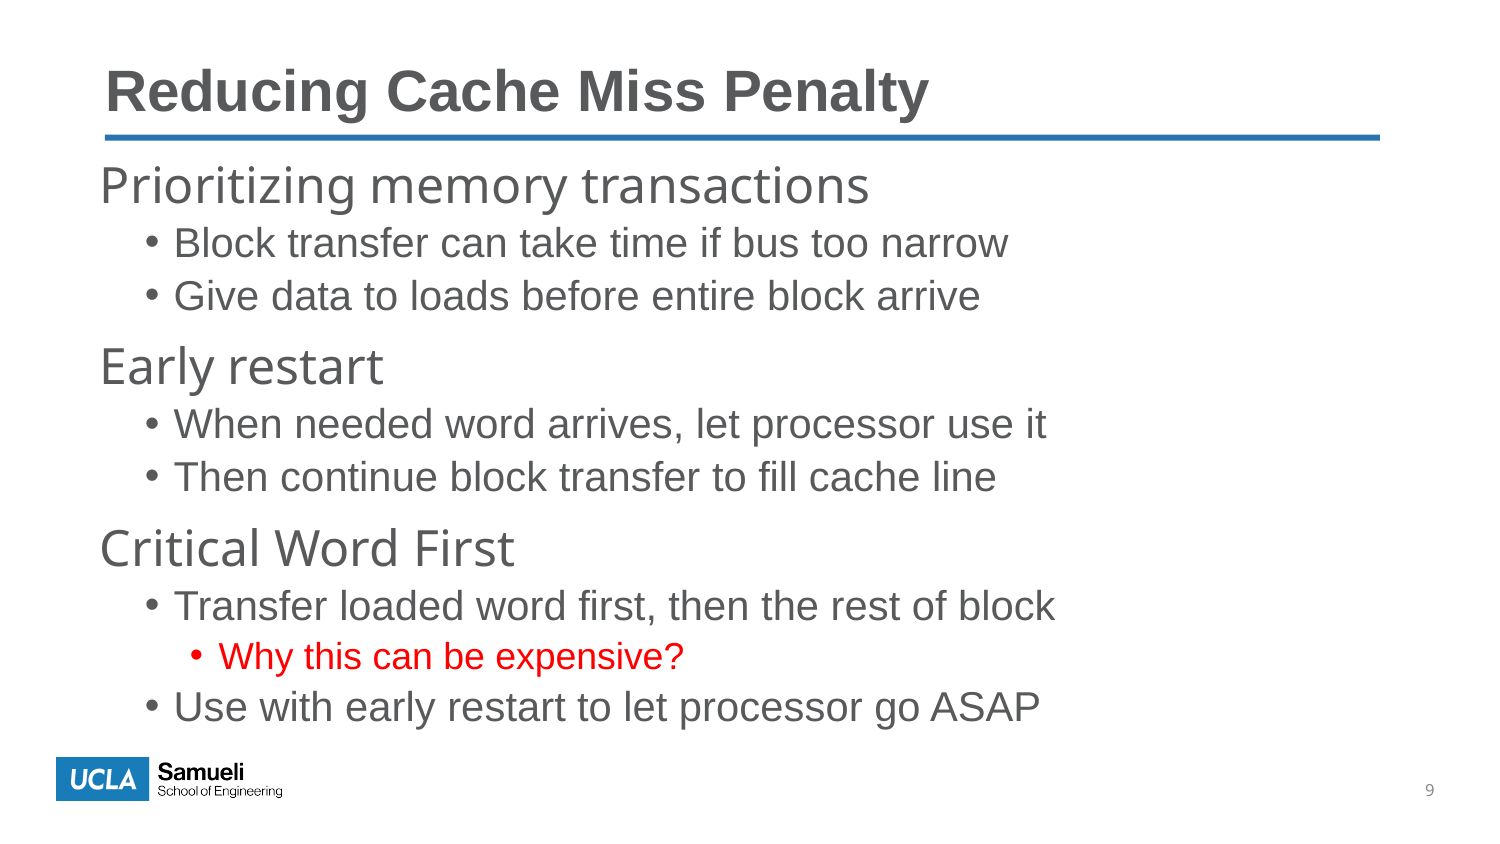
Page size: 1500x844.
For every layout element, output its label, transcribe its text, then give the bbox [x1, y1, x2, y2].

picture [56, 757, 282, 801]
slide_number 9 [1425, 780, 1500, 840]
text_box Reducing Cache Miss Penalty [104, 61, 1380, 125]
text_box Prioritizing memory transactions Block transfer can take time if bus too narrow Give data to loads before entire block arrive Early restart When needed word arrives, let processor use it Then continue block transfer to fill cache line Critical Word First Transfer loaded word first, then the rest of block Why this can be expensive? Use with early restart to let processor go ASAP [100, 153, 1354, 731]
